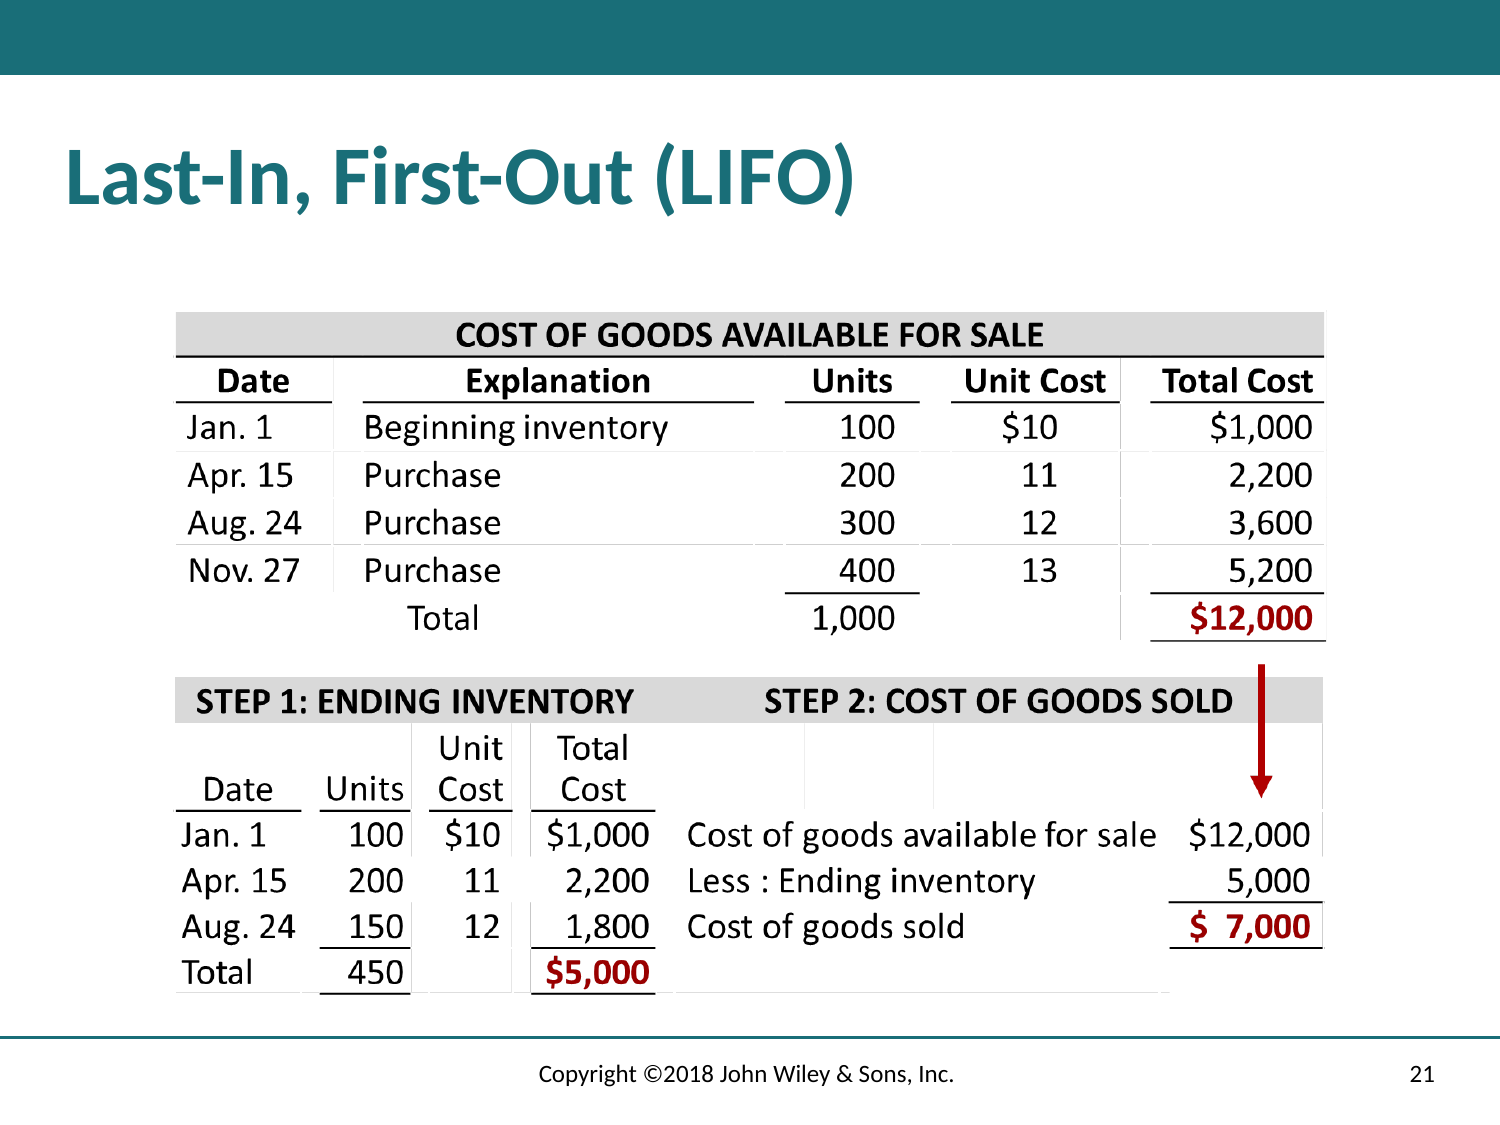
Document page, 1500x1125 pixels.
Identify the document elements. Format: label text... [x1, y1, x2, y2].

slide_number 21 [1059, 1042, 1450, 1103]
footer Copyright ©2018 John Wiley & Sons, Inc. [496, 1042, 1004, 1103]
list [173, 299, 1327, 1016]
title Last-In, First-Out (L I F O) [50, 125, 1450, 250]
